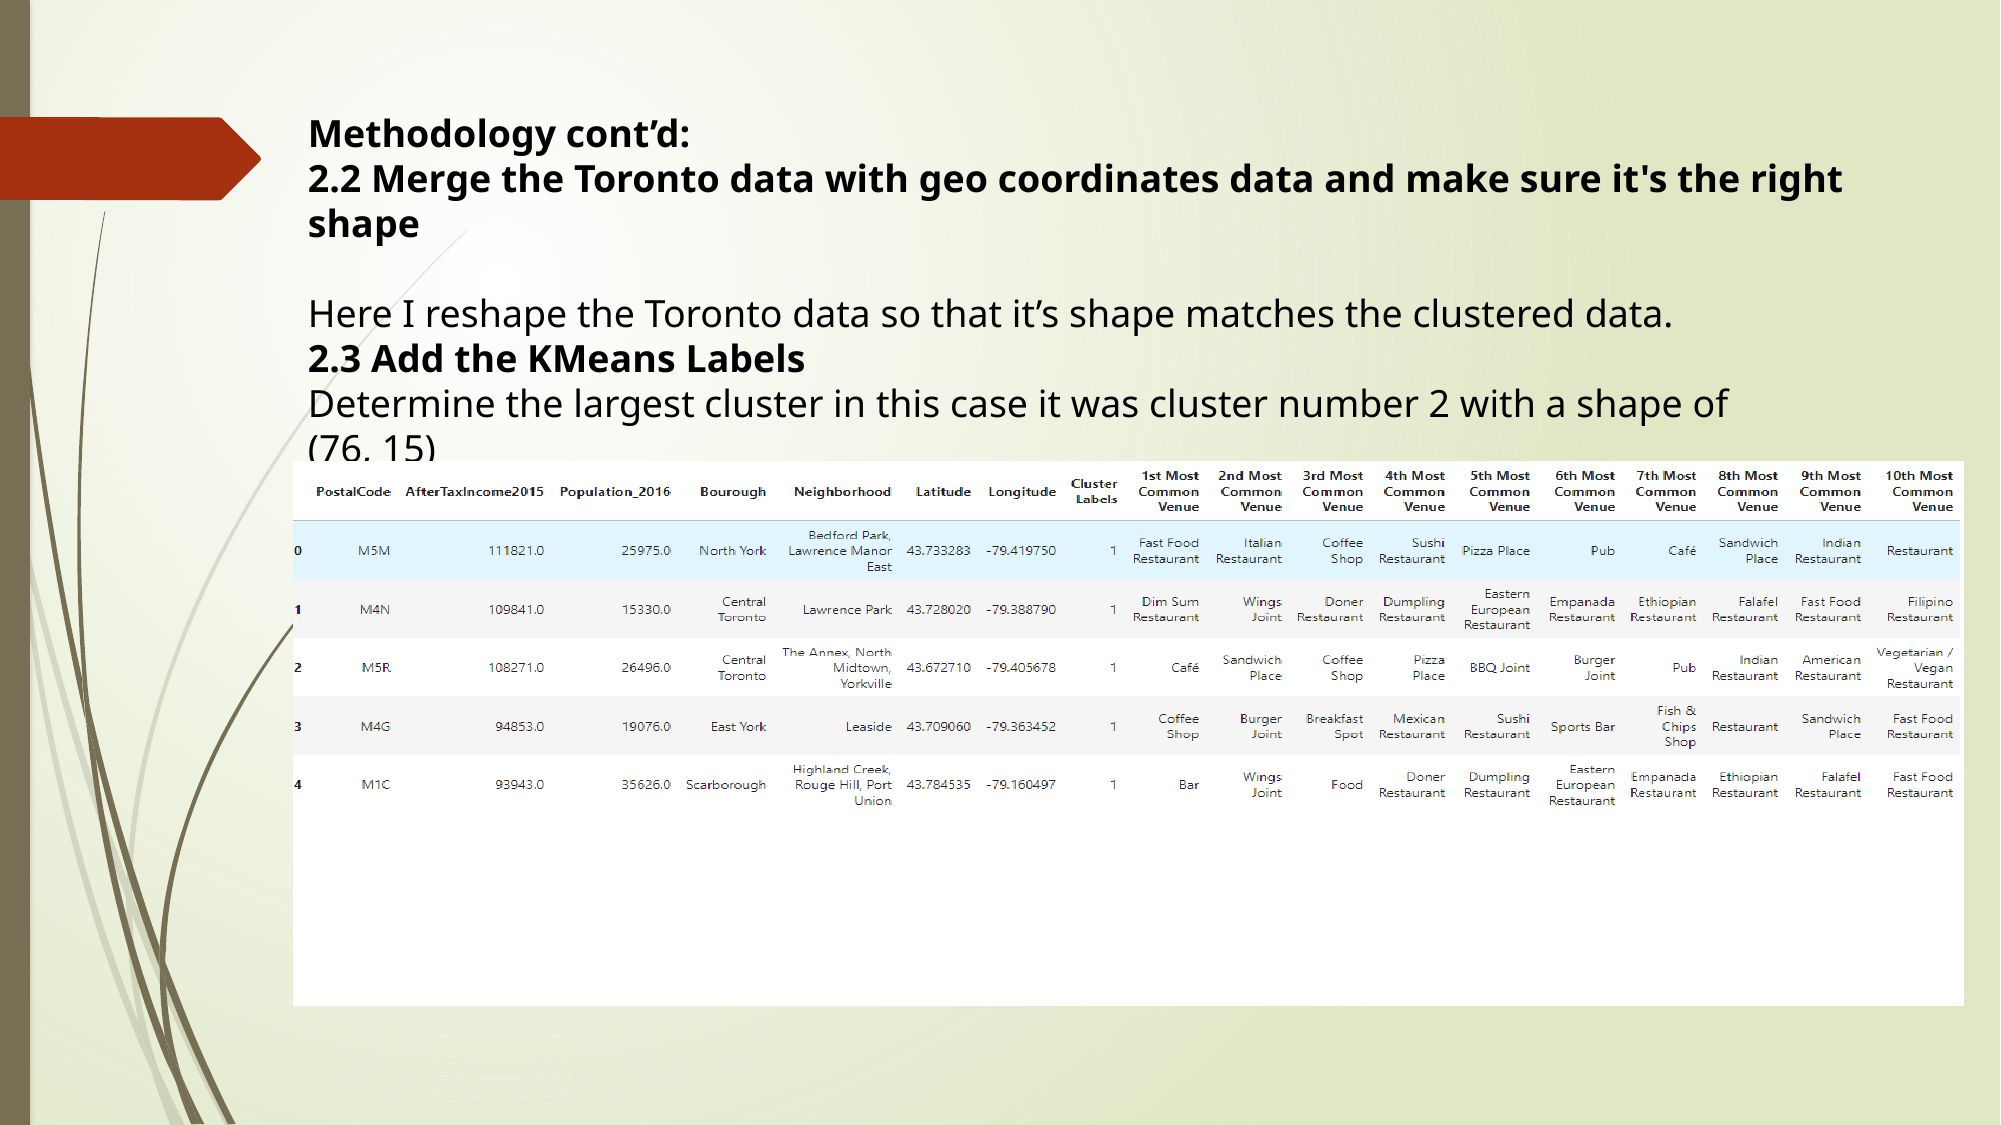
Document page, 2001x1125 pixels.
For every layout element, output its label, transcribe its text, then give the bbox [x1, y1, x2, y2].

picture [293, 461, 1964, 1006]
text_box Methodology cont’d: 2.2 Merge the Toronto data with geo coordinates data and make sure it's the right shape Here I reshape the Toronto data so that it’s shape matches the clustered data. 2.3 Add the KMeans Labels Determine the largest cluster in this case it was cluster number 2 with a shape of (76, 15) [293, 102, 1928, 461]
